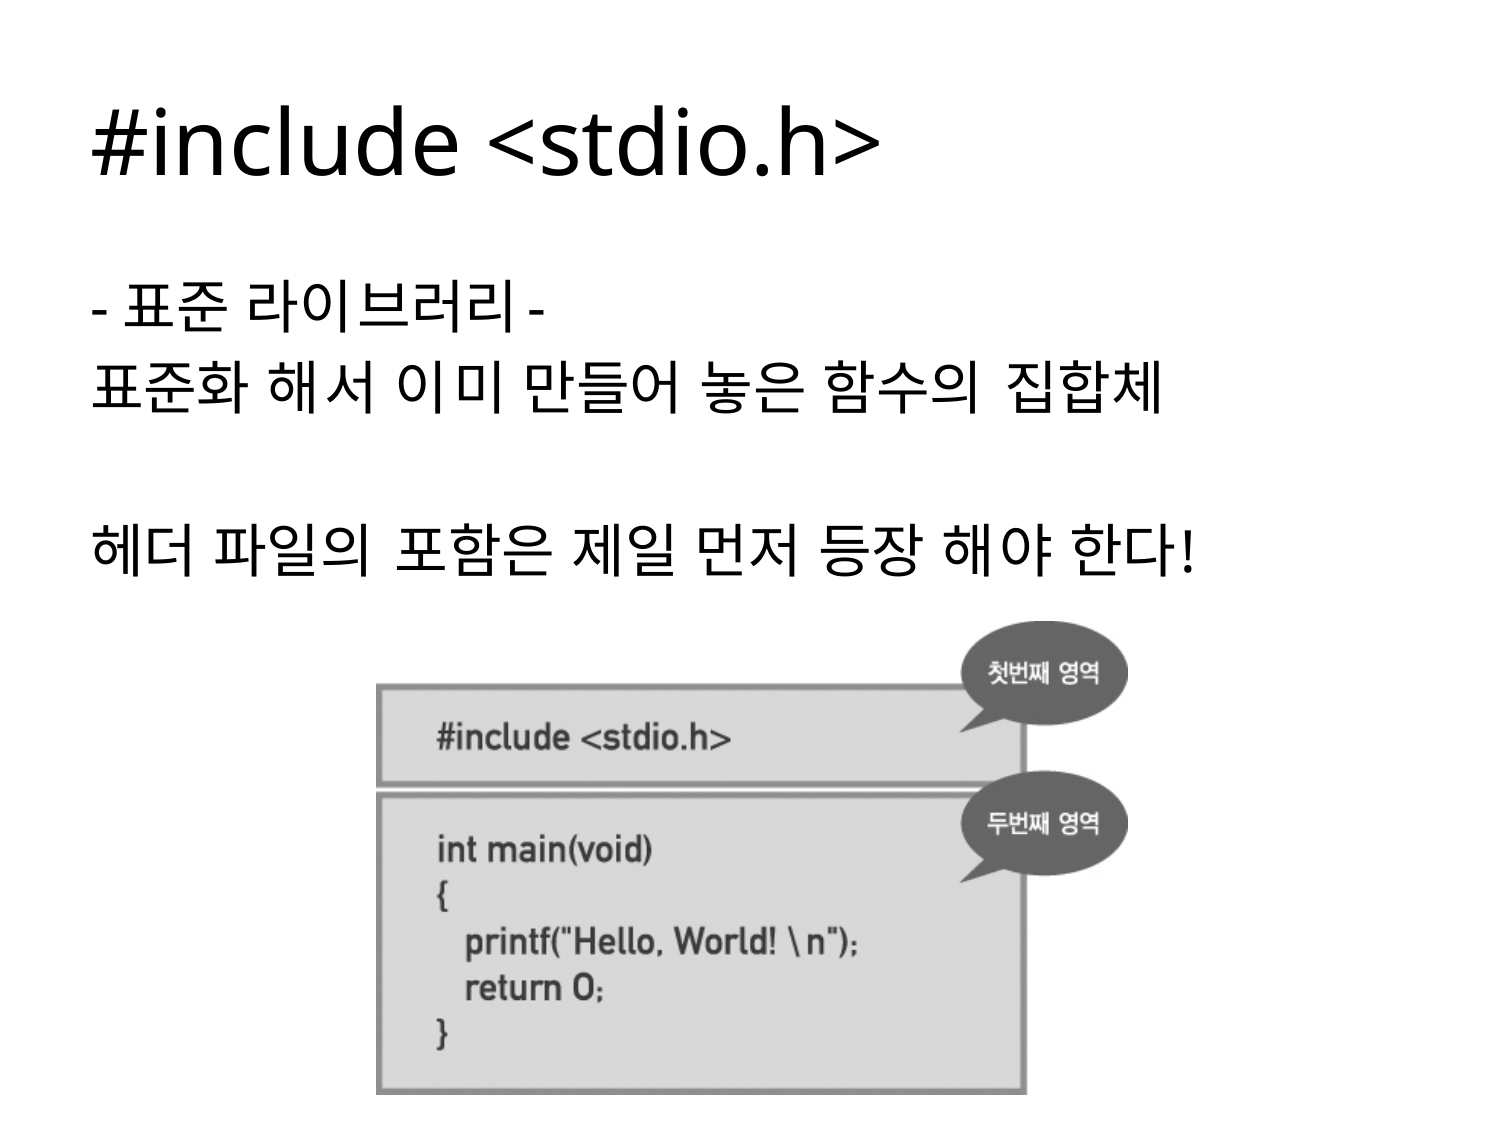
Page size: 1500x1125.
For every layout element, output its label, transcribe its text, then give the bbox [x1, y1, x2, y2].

list -표준 라이브러리- 표준화 해서 이미 만들어 놓은 함수의 집합체 헤더 파일의 포함은 제일 먼저 등장 해야 한다! [75, 262, 1425, 1005]
title #include <stdio.h> [75, 45, 1425, 233]
picture [376, 621, 1129, 1095]
